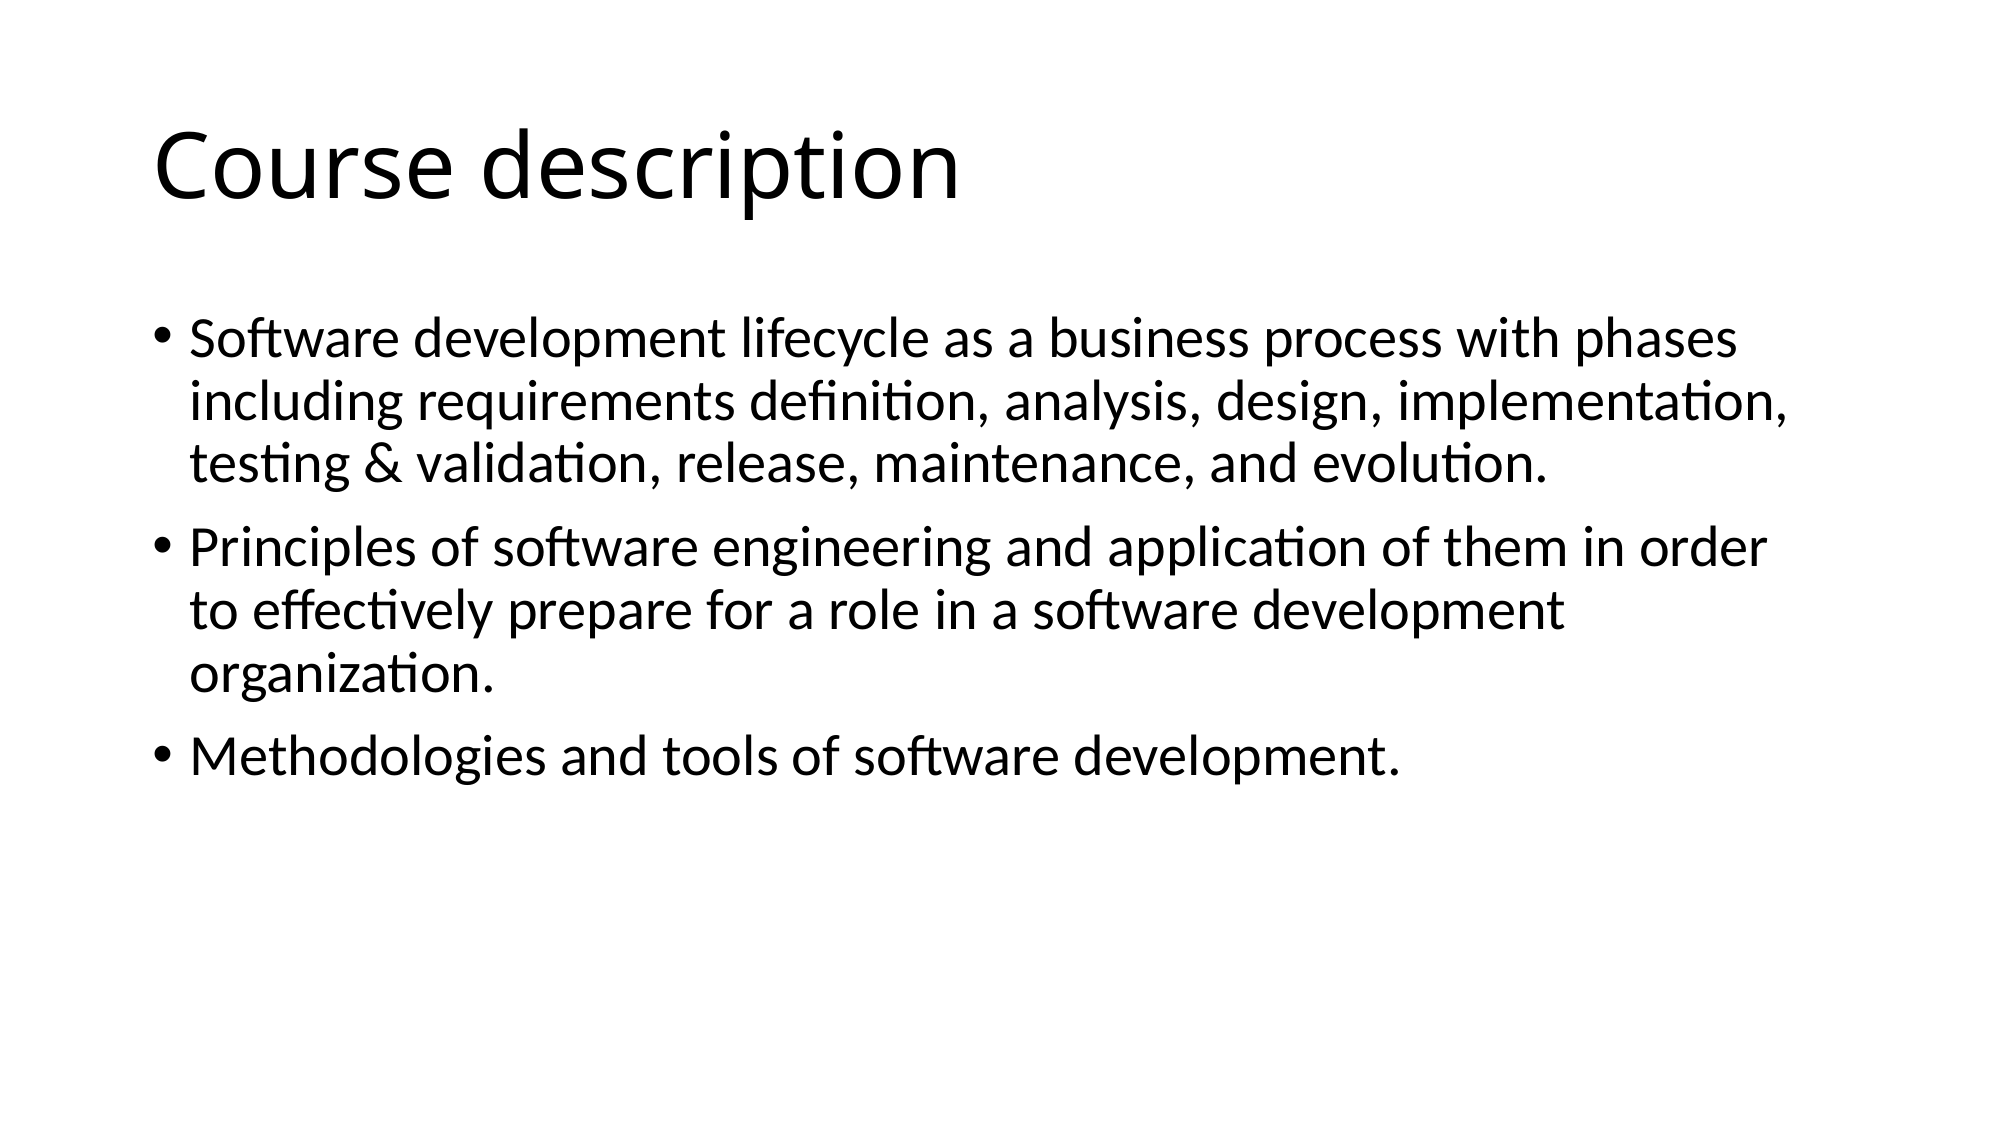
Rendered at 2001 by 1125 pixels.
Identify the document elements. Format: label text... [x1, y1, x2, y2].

list Software development lifecycle as a business process with phases including requirements definition, analysis, design, implementation, testing & validation, release, maintenance, and evolution. Principles of software engineering and application of them in order to effectively prepare for a role in a software development organization. Methodologies and tools of software development. [137, 299, 1863, 1014]
title Course description [137, 59, 1863, 278]
